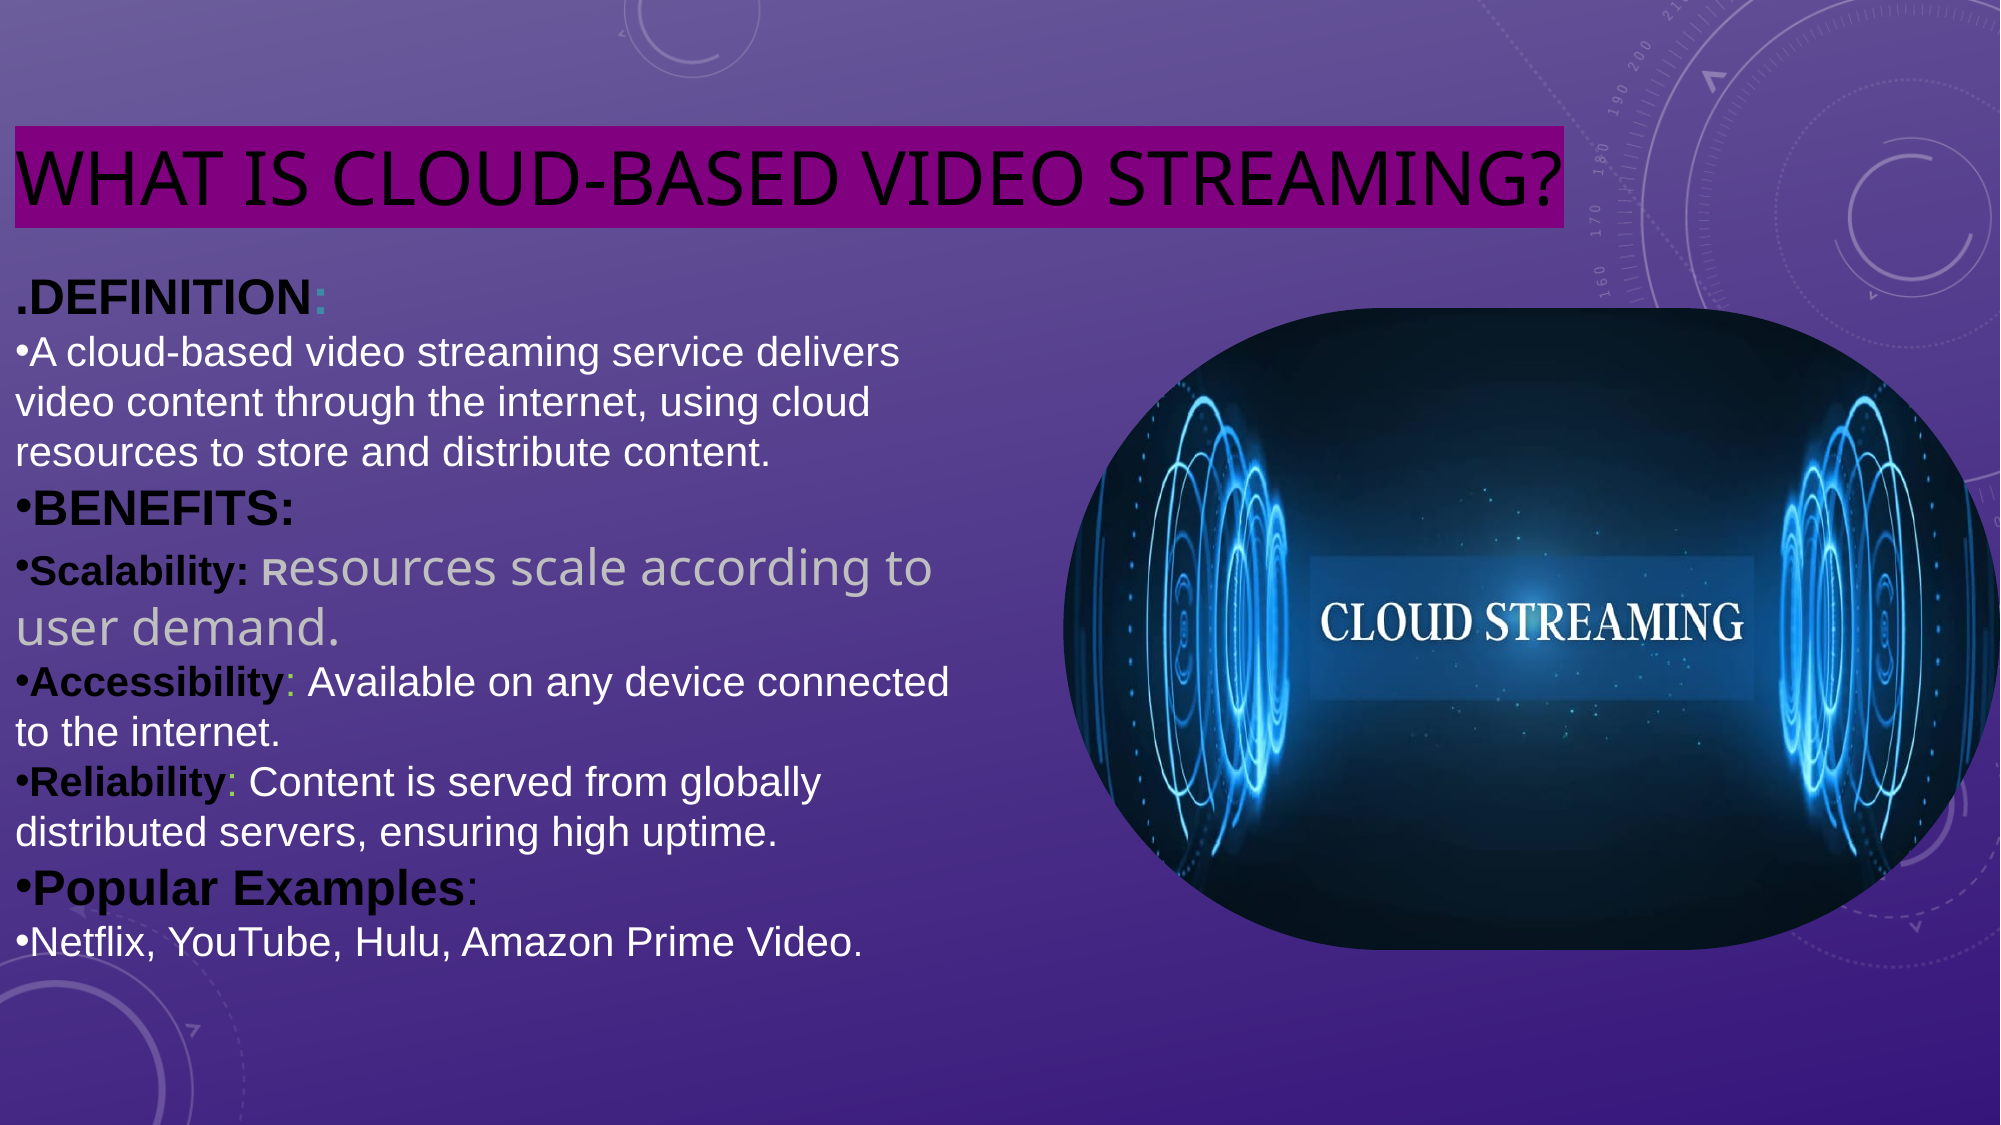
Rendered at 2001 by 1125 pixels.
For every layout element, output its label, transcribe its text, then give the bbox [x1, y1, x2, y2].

picture [0, 0, 2000, 1125]
title What is Cloud-Based Video Streaming? [0, 99, 1775, 252]
list .DEFINITION: A cloud-based video streaming service delivers video content through the internet, using cloud resources to store and distribute content. BENEFITS: Scalability: Resources scale according to user demand. Accessibility: Available on any device connected to the internet. Reliability: Content is served from globally distributed servers, ensuring high uptime. Popular Examples: Netflix, YouTube, Hulu, Amazon Prime Video. [0, 257, 1012, 1018]
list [1066, 311, 1998, 947]
